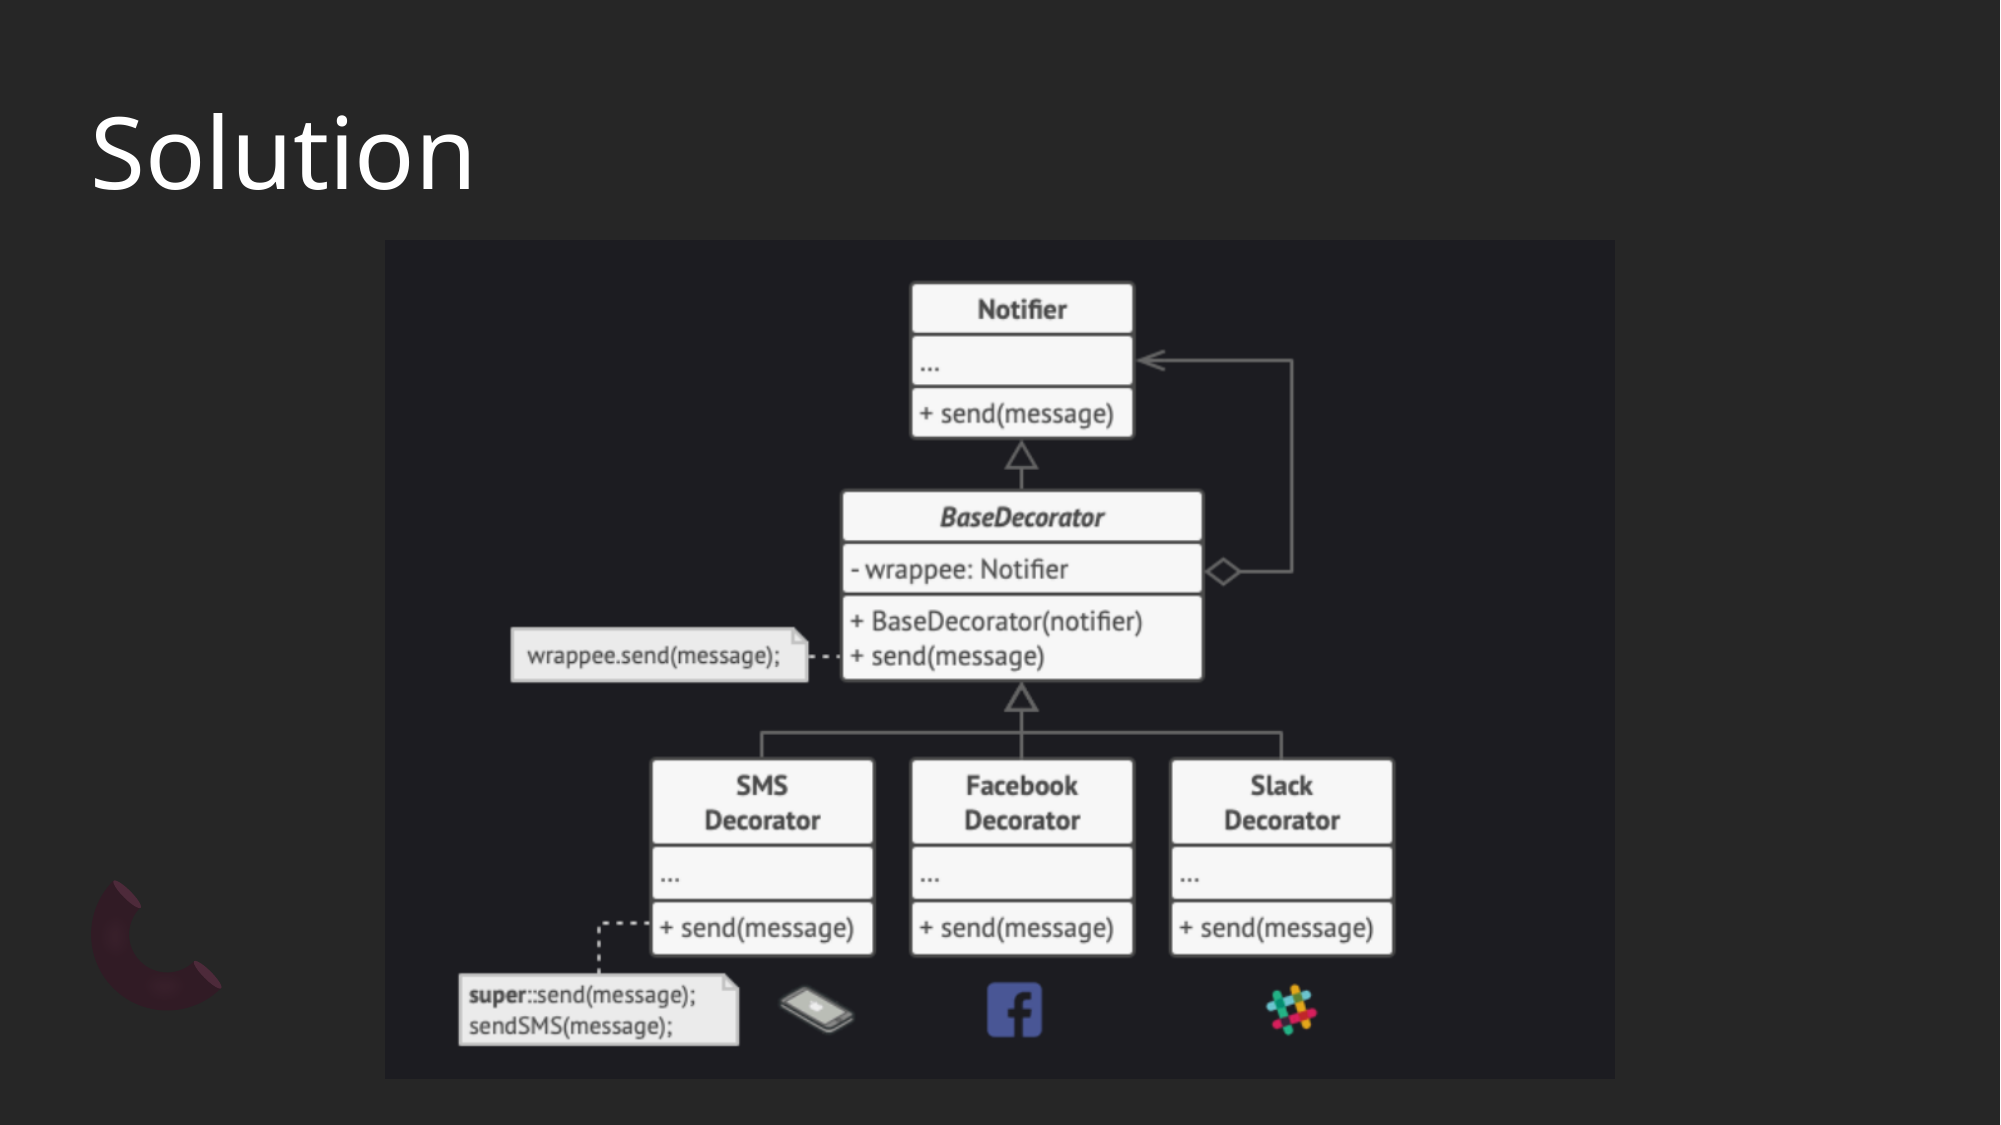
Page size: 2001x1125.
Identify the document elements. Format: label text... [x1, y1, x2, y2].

title Solution [90, 90, 513, 241]
picture [385, 240, 1615, 1079]
